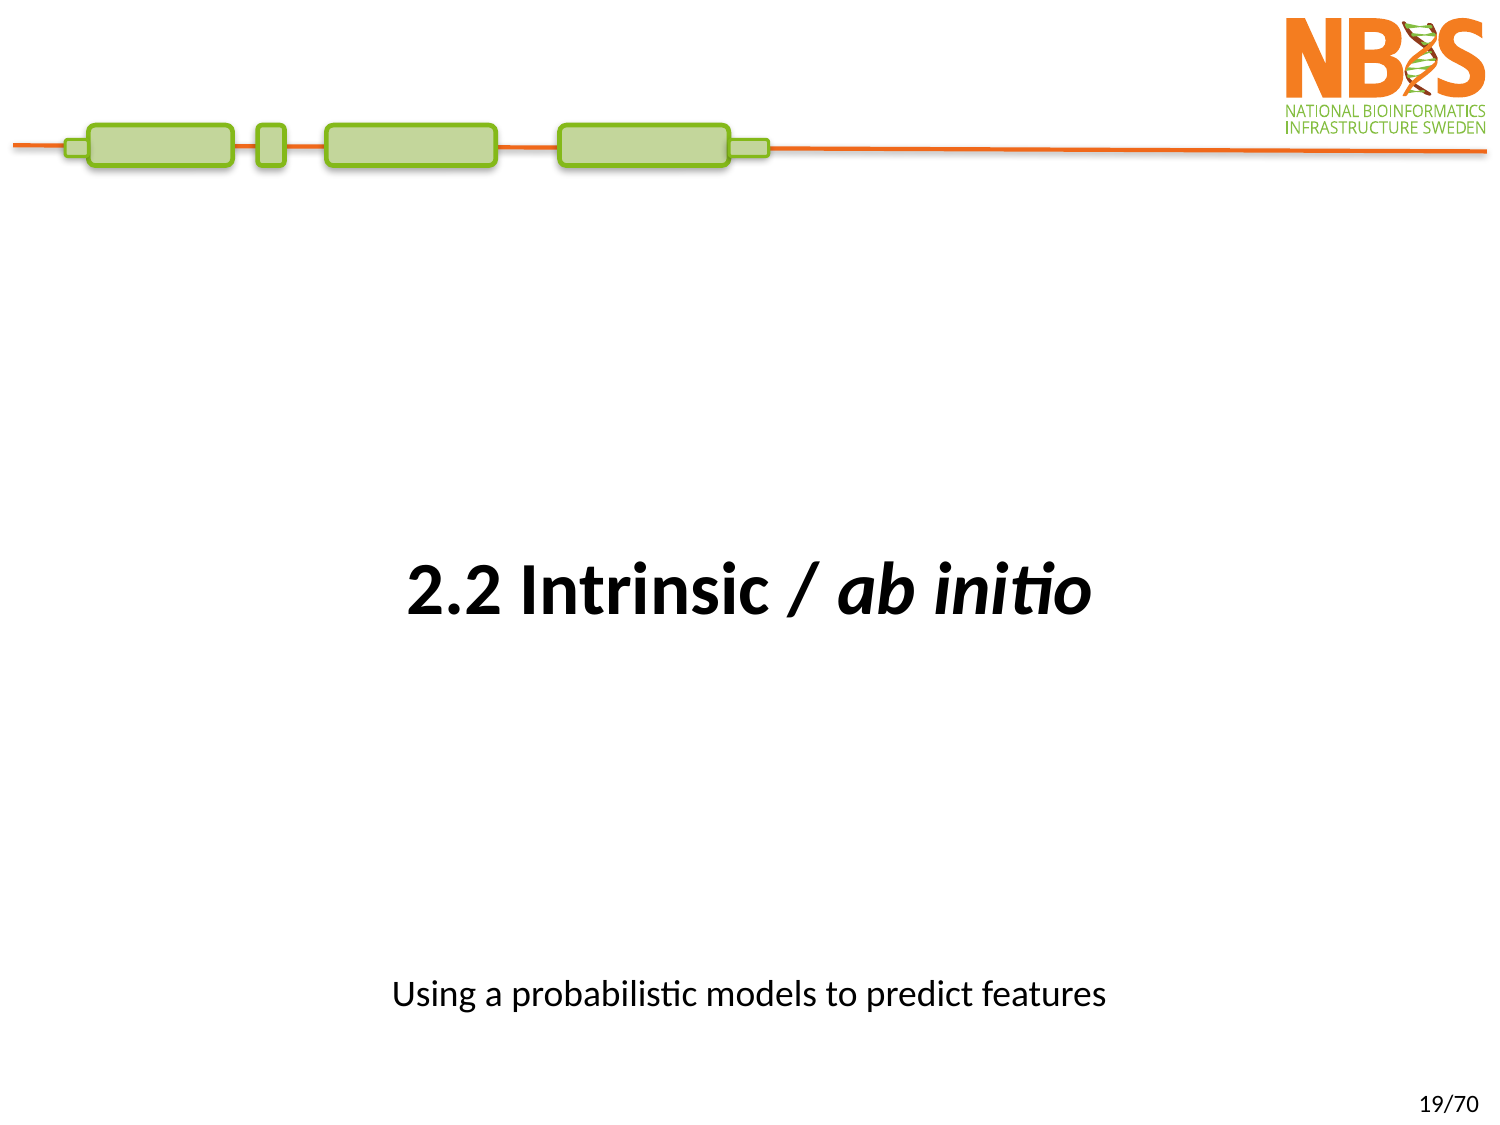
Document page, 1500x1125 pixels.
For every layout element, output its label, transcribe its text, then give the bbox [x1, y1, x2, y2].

text_box 2.2 Intrinsic / ab initio [0, 532, 1500, 637]
text_box Using a probabilistic models to predict features [377, 962, 1123, 1022]
slide_number 19/70 [1403, 1080, 1500, 1125]
